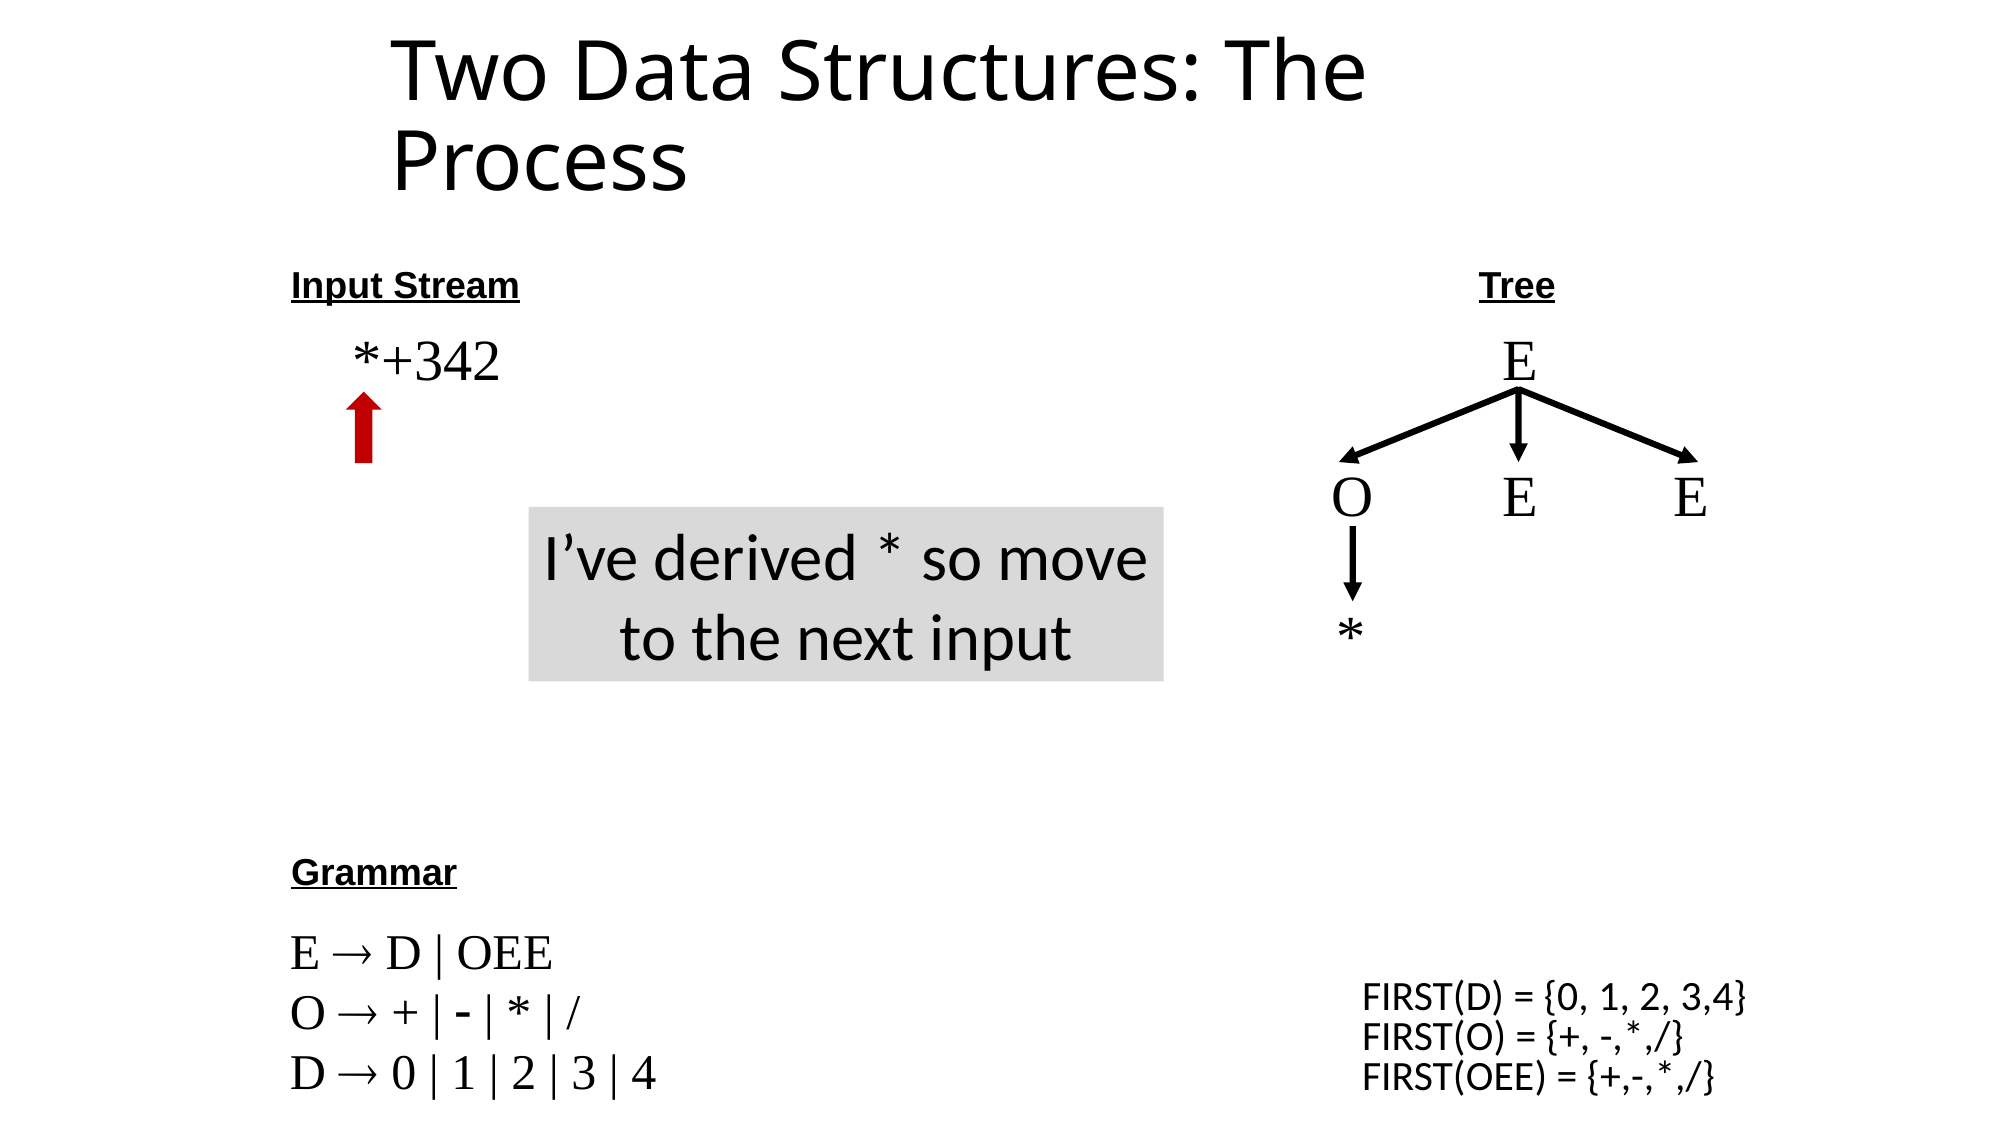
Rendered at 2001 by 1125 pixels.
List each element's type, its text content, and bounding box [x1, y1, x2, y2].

text_box O [1316, 451, 1389, 536]
text_box * [1321, 590, 1381, 676]
text_box [345, 391, 382, 464]
text_box E [1658, 451, 1724, 536]
text_box *+342 [337, 314, 517, 400]
title Two Data Structures: The Process [375, 24, 1650, 213]
text_box Input Stream [276, 253, 536, 314]
text_box Grammar [276, 840, 473, 901]
text_box E [1487, 314, 1553, 399]
text_box FIRST(D) = {0, 1, 2, 3,4} FIRST(O) = {+, -,*,/} FIRST(OEE) = {+,-,*,/} [1272, 971, 1763, 1107]
text_box E [1487, 451, 1553, 536]
text_box Tree [1464, 253, 1571, 314]
text_box I’ve derived * so move to the next input [528, 506, 1164, 682]
text_box E  D | OEE O  + |  | * | / D  0 | 1 | 2 | 3 | 4 [274, 911, 713, 1107]
